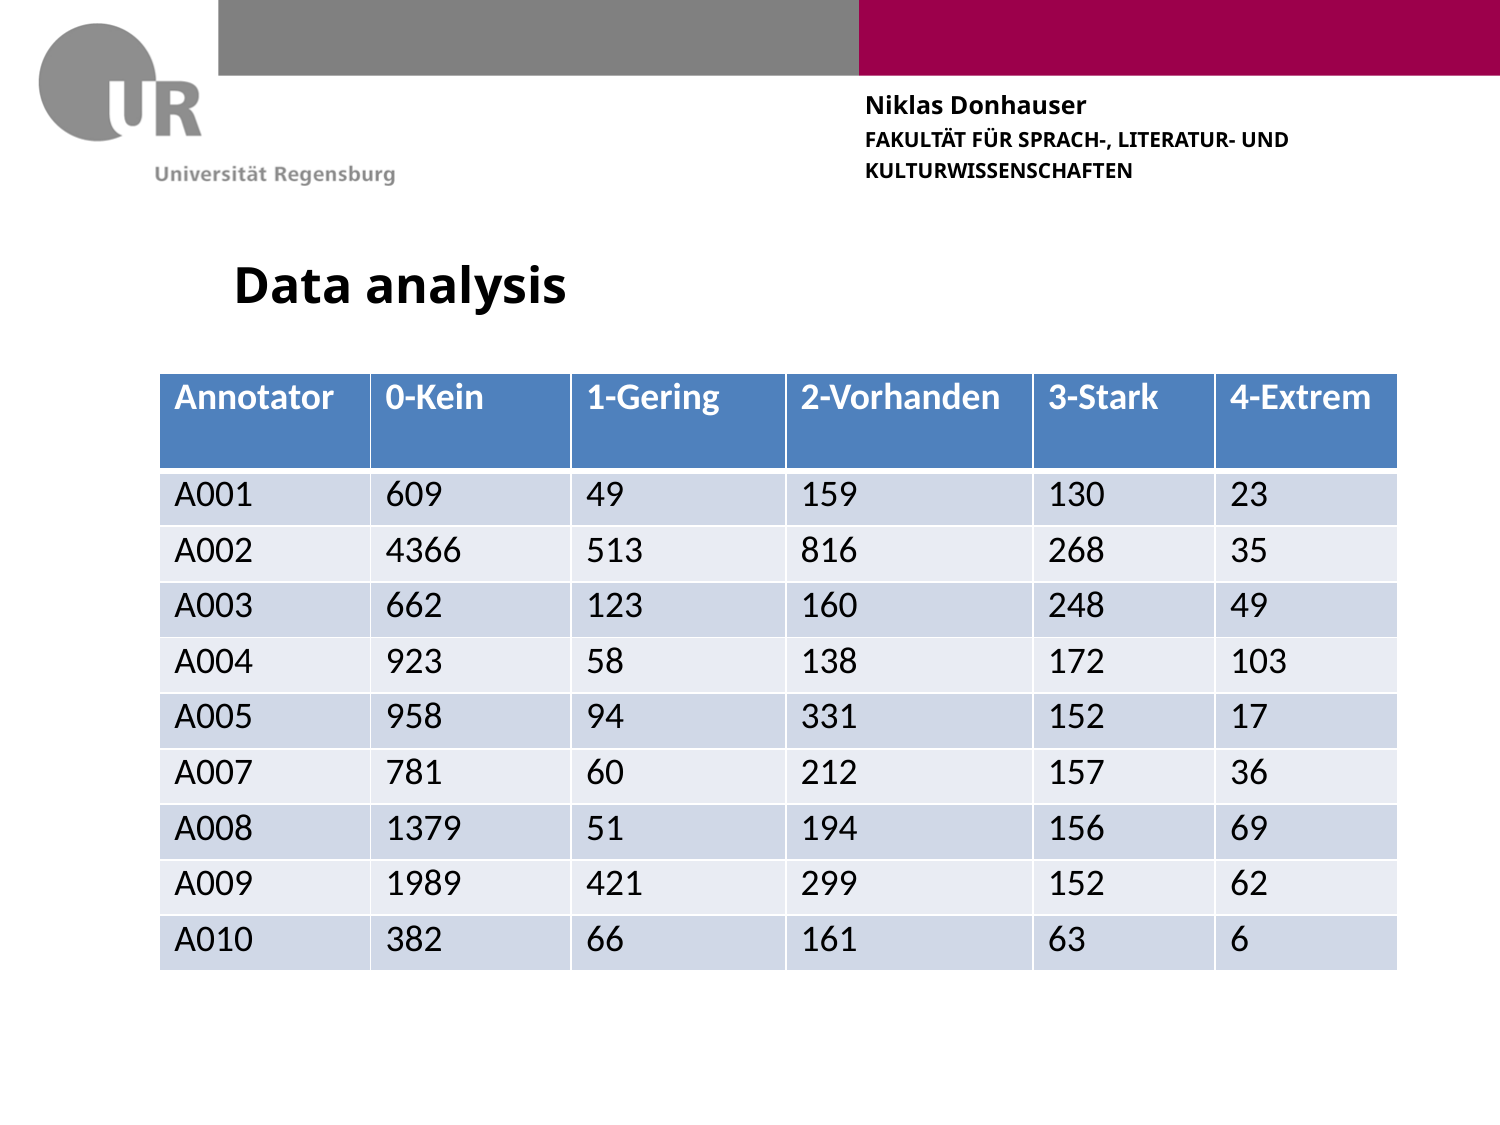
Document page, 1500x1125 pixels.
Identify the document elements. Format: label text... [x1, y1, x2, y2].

table_cell 152 [1034, 861, 1214, 914]
table_header 2-Vorhanden [787, 374, 1032, 468]
table_cell 157 [1034, 750, 1214, 803]
table_cell 923 [371, 638, 570, 692]
table_cell 331 [787, 694, 1032, 748]
table_cell 609 [371, 474, 570, 525]
table_cell 513 [572, 527, 785, 581]
table_cell A001 [160, 474, 370, 525]
table_cell 958 [371, 694, 570, 748]
picture [17, 18, 419, 209]
table_cell 781 [371, 750, 570, 803]
table_cell 36 [1216, 750, 1397, 803]
table_cell 35 [1216, 527, 1397, 581]
table_cell 49 [572, 474, 785, 525]
table_header 1-Gering [572, 374, 785, 468]
table_cell 159 [787, 474, 1032, 525]
table_header 3-Stark [1034, 374, 1214, 468]
table_cell 268 [1034, 527, 1214, 581]
table_cell 69 [1216, 805, 1397, 859]
table_cell A007 [160, 750, 370, 803]
table_cell A009 [160, 861, 370, 914]
table_cell A004 [160, 638, 370, 692]
table_cell 123 [572, 583, 785, 637]
table_cell 62 [1216, 861, 1397, 914]
table_cell 17 [1216, 694, 1397, 748]
table_cell 94 [572, 694, 785, 748]
table_cell 662 [371, 583, 570, 637]
title Data analysis [218, 246, 1398, 361]
table_cell 1379 [371, 805, 570, 859]
table_cell 382 [371, 916, 570, 970]
table_cell 23 [1216, 474, 1397, 525]
table_cell 4366 [371, 527, 570, 581]
table_cell 194 [787, 805, 1032, 859]
table_header Annotator [160, 374, 370, 468]
table_cell 138 [787, 638, 1032, 692]
table_cell 172 [1034, 638, 1214, 692]
table_cell 248 [1034, 583, 1214, 637]
table_header 0-Kein [371, 374, 570, 468]
table_cell 103 [1216, 638, 1397, 692]
table_cell A002 [160, 527, 370, 581]
table_cell 156 [1034, 805, 1214, 859]
table_cell 51 [572, 805, 785, 859]
table_cell 130 [1034, 474, 1214, 525]
table_cell A003 [160, 583, 370, 637]
table_cell 58 [572, 638, 785, 692]
table_cell 1989 [371, 861, 570, 914]
table_cell 299 [787, 861, 1032, 914]
table_cell 49 [1216, 583, 1397, 637]
table_cell 421 [572, 861, 785, 914]
table_cell A008 [160, 805, 370, 859]
table_cell 60 [572, 750, 785, 803]
table_header 4-Extrem [1216, 374, 1397, 468]
table_cell 160 [787, 583, 1032, 637]
table_cell 212 [787, 750, 1032, 803]
table_cell 66 [572, 916, 785, 970]
table_cell 816 [787, 527, 1032, 581]
table_cell 63 [1034, 916, 1214, 970]
table_cell 152 [1034, 694, 1214, 748]
table_cell 6 [1216, 916, 1397, 970]
table_cell A010 [160, 916, 370, 970]
table_cell 161 [787, 916, 1032, 970]
table_cell A005 [160, 694, 370, 748]
